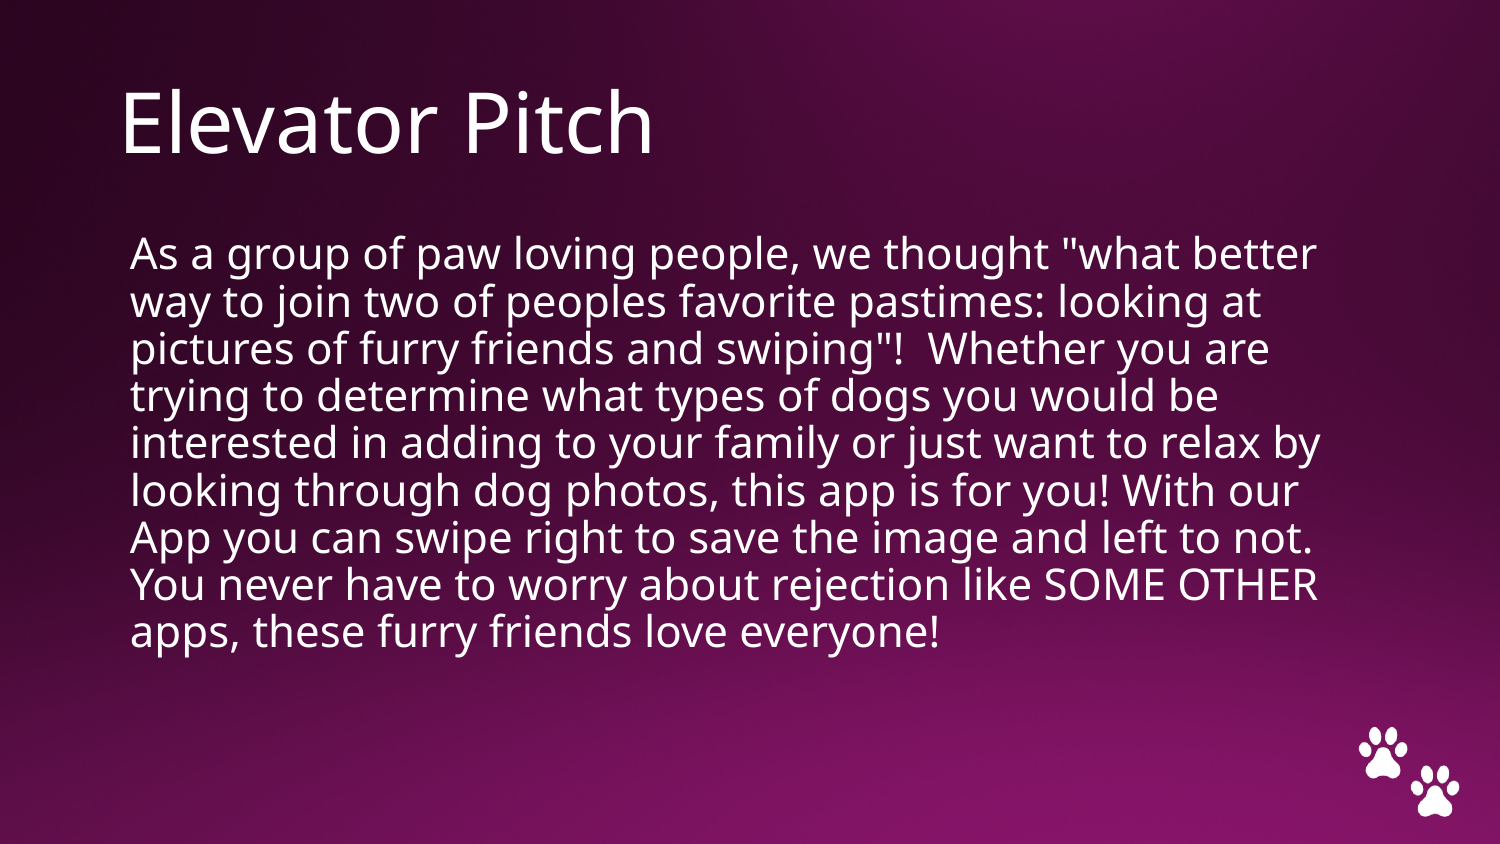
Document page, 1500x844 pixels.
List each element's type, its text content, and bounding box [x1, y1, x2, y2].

title Elevator Pitch [103, 44, 1397, 208]
picture [0, 0, 1500, 844]
list As a group of paw loving people, we thought "what better way to join two of peoples favorite pastimes: looking at pictures of furry friends and swiping"! Whether you are trying to determine what types of dogs you would be interested in adding to your family or just want to relax by looking through dog photos, this app is for you! With our App you can swipe right to save the image and left to not. You never have to worry about rejection like SOME OTHER apps, these furry friends love everyone! [114, 224, 1397, 760]
